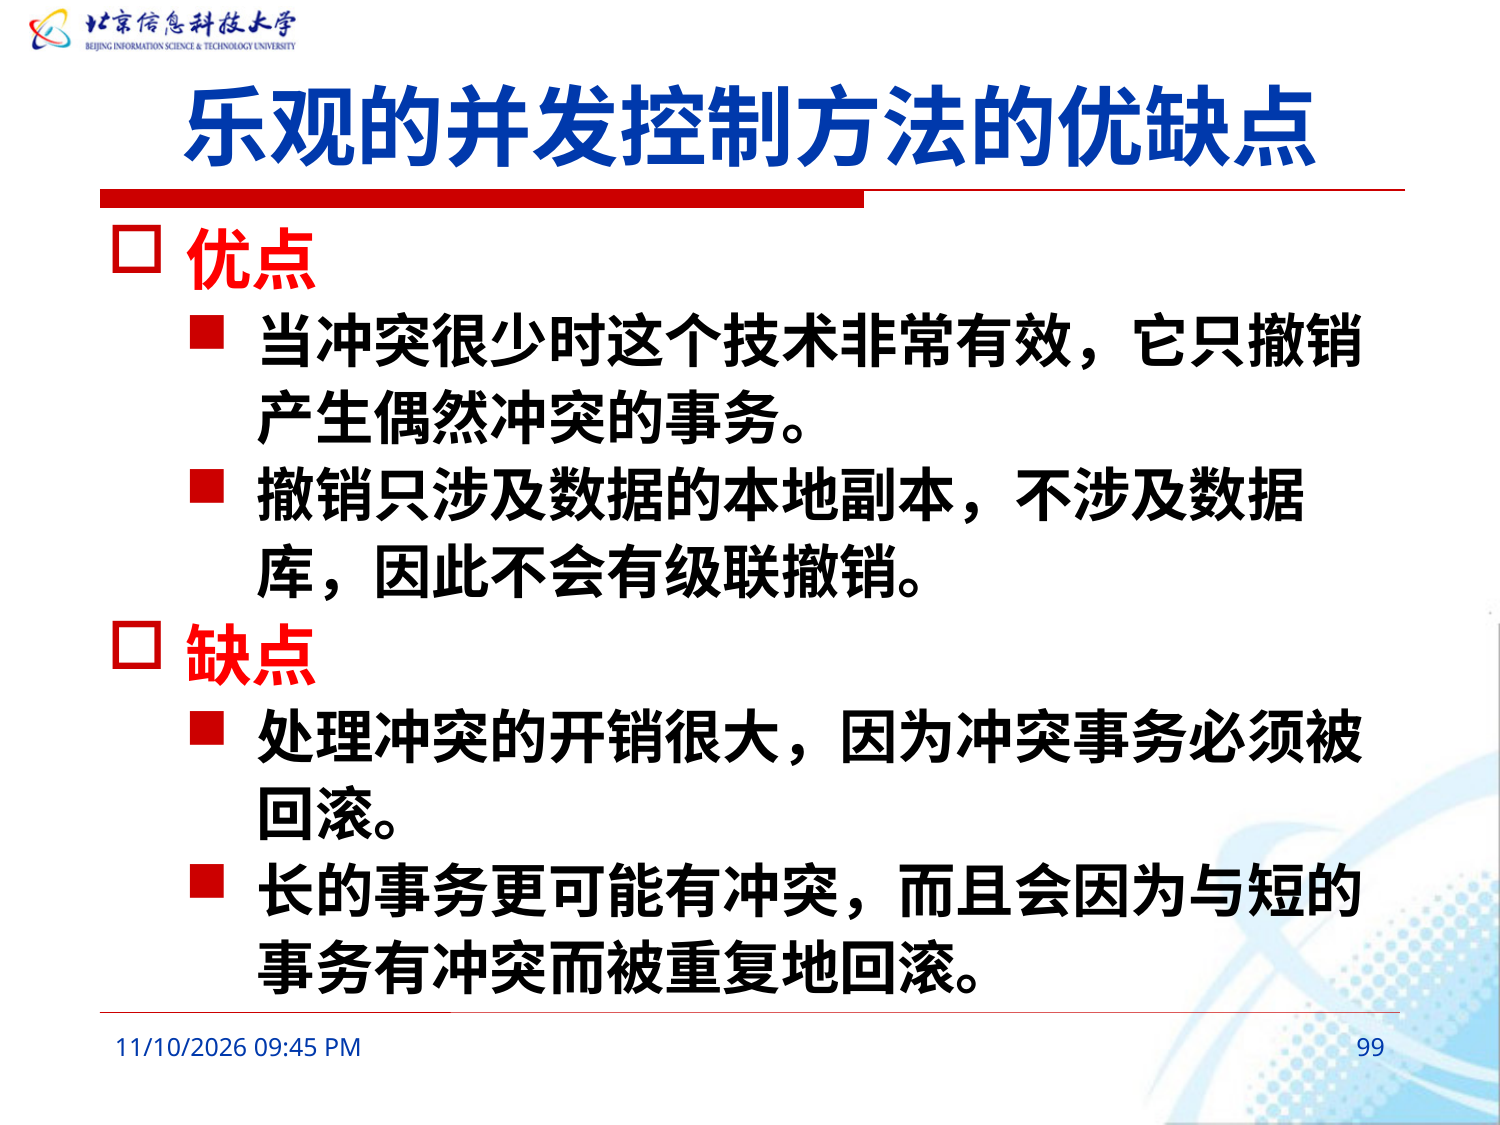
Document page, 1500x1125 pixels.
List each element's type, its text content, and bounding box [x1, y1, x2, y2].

list 优点 当冲突很少时这个技术非常有效，它只撤销产生偶然冲突的事务。 撤销只涉及数据的本地副本，不涉及数据库，因此不会有级联撤销。 缺点 处理冲突的开销很大，因为冲突事务必须被回滚。 长的事务更可能有冲突，而且会因为与短的事务有冲突而被重复地回滚。 [92, 201, 1406, 1000]
slide_number 99 [1074, 1024, 1401, 1103]
title 乐观的并发控制方法的优缺点 [93, 49, 1407, 185]
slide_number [99, 1024, 432, 1103]
picture [0, 0, 1500, 1125]
